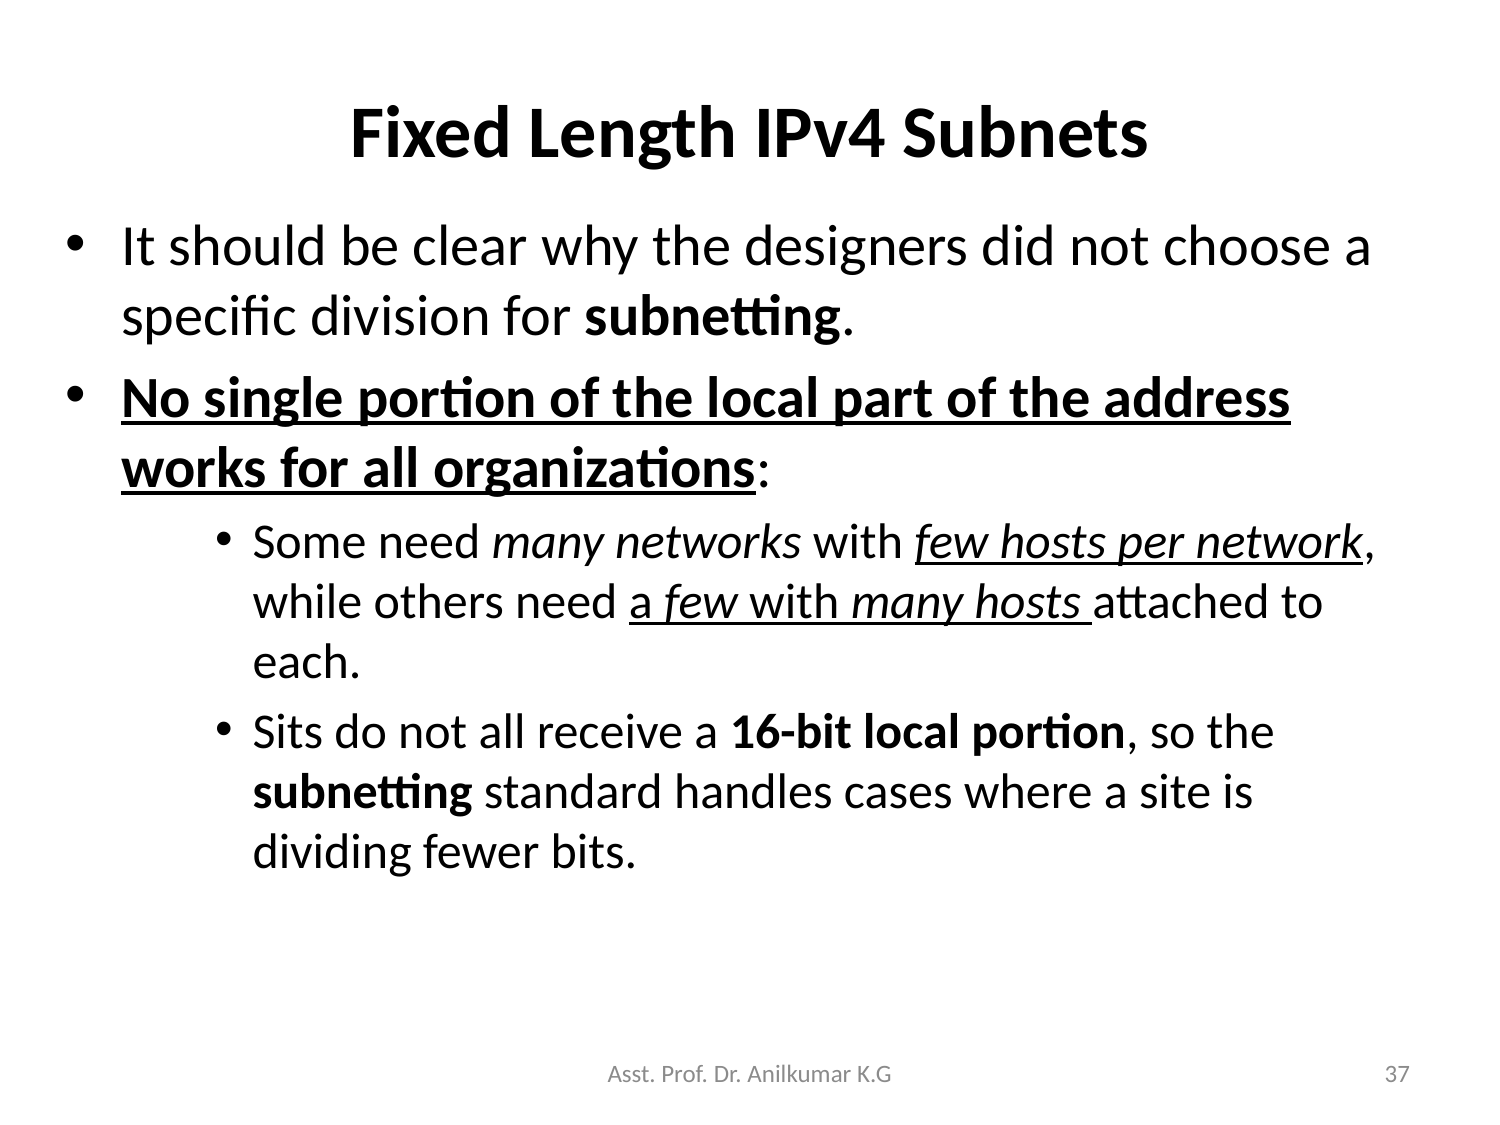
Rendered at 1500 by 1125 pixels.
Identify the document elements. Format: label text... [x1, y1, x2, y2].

footer Asst. Prof. Dr. Anilkumar K.G [512, 1042, 988, 1103]
title Fixed Length IPv4 Subnets [75, 75, 1425, 180]
list It should be clear why the designers did not choose a specific division for subnetting. No single portion of the local part of the address works for all organizations: Some need many networks with few hosts per network, while others need a few with many hosts attached to each. Sits do not all receive a 16-bit local portion, so the subnetting standard handles cases where a site is dividing fewer bits. [50, 200, 1425, 1005]
slide_number 37 [1074, 1042, 1425, 1103]
